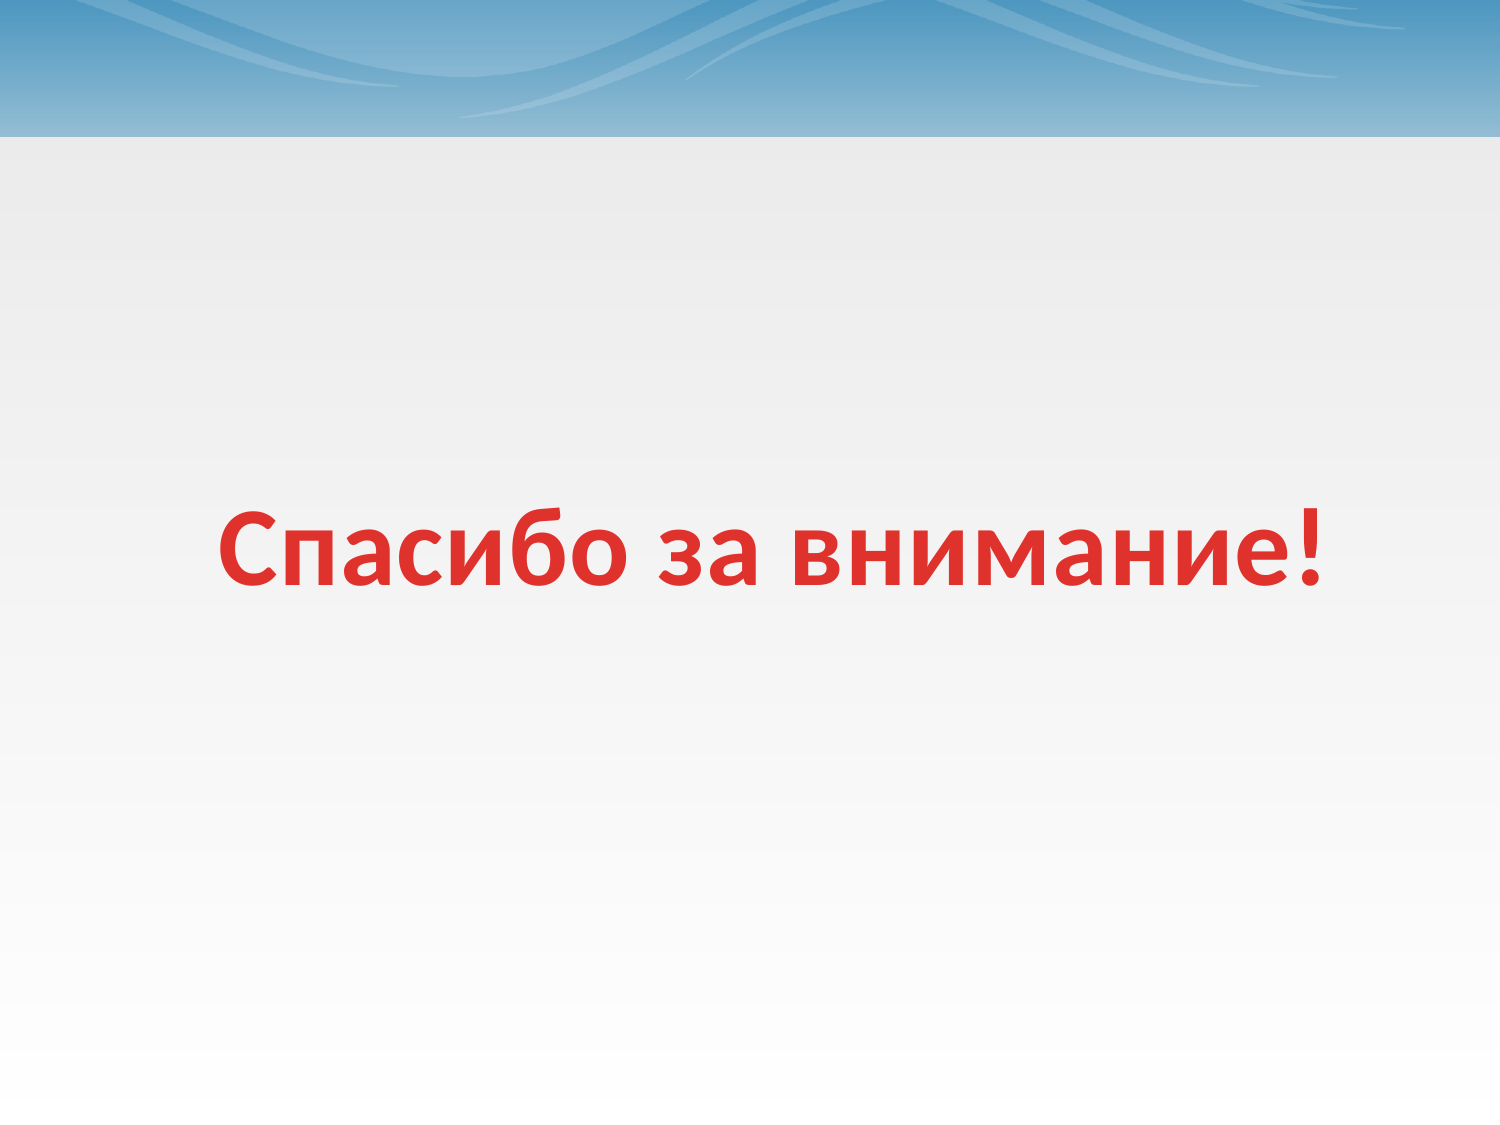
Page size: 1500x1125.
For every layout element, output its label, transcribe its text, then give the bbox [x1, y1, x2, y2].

title Спасибо за внимание! [99, 324, 1450, 755]
picture [0, 0, 1500, 137]
